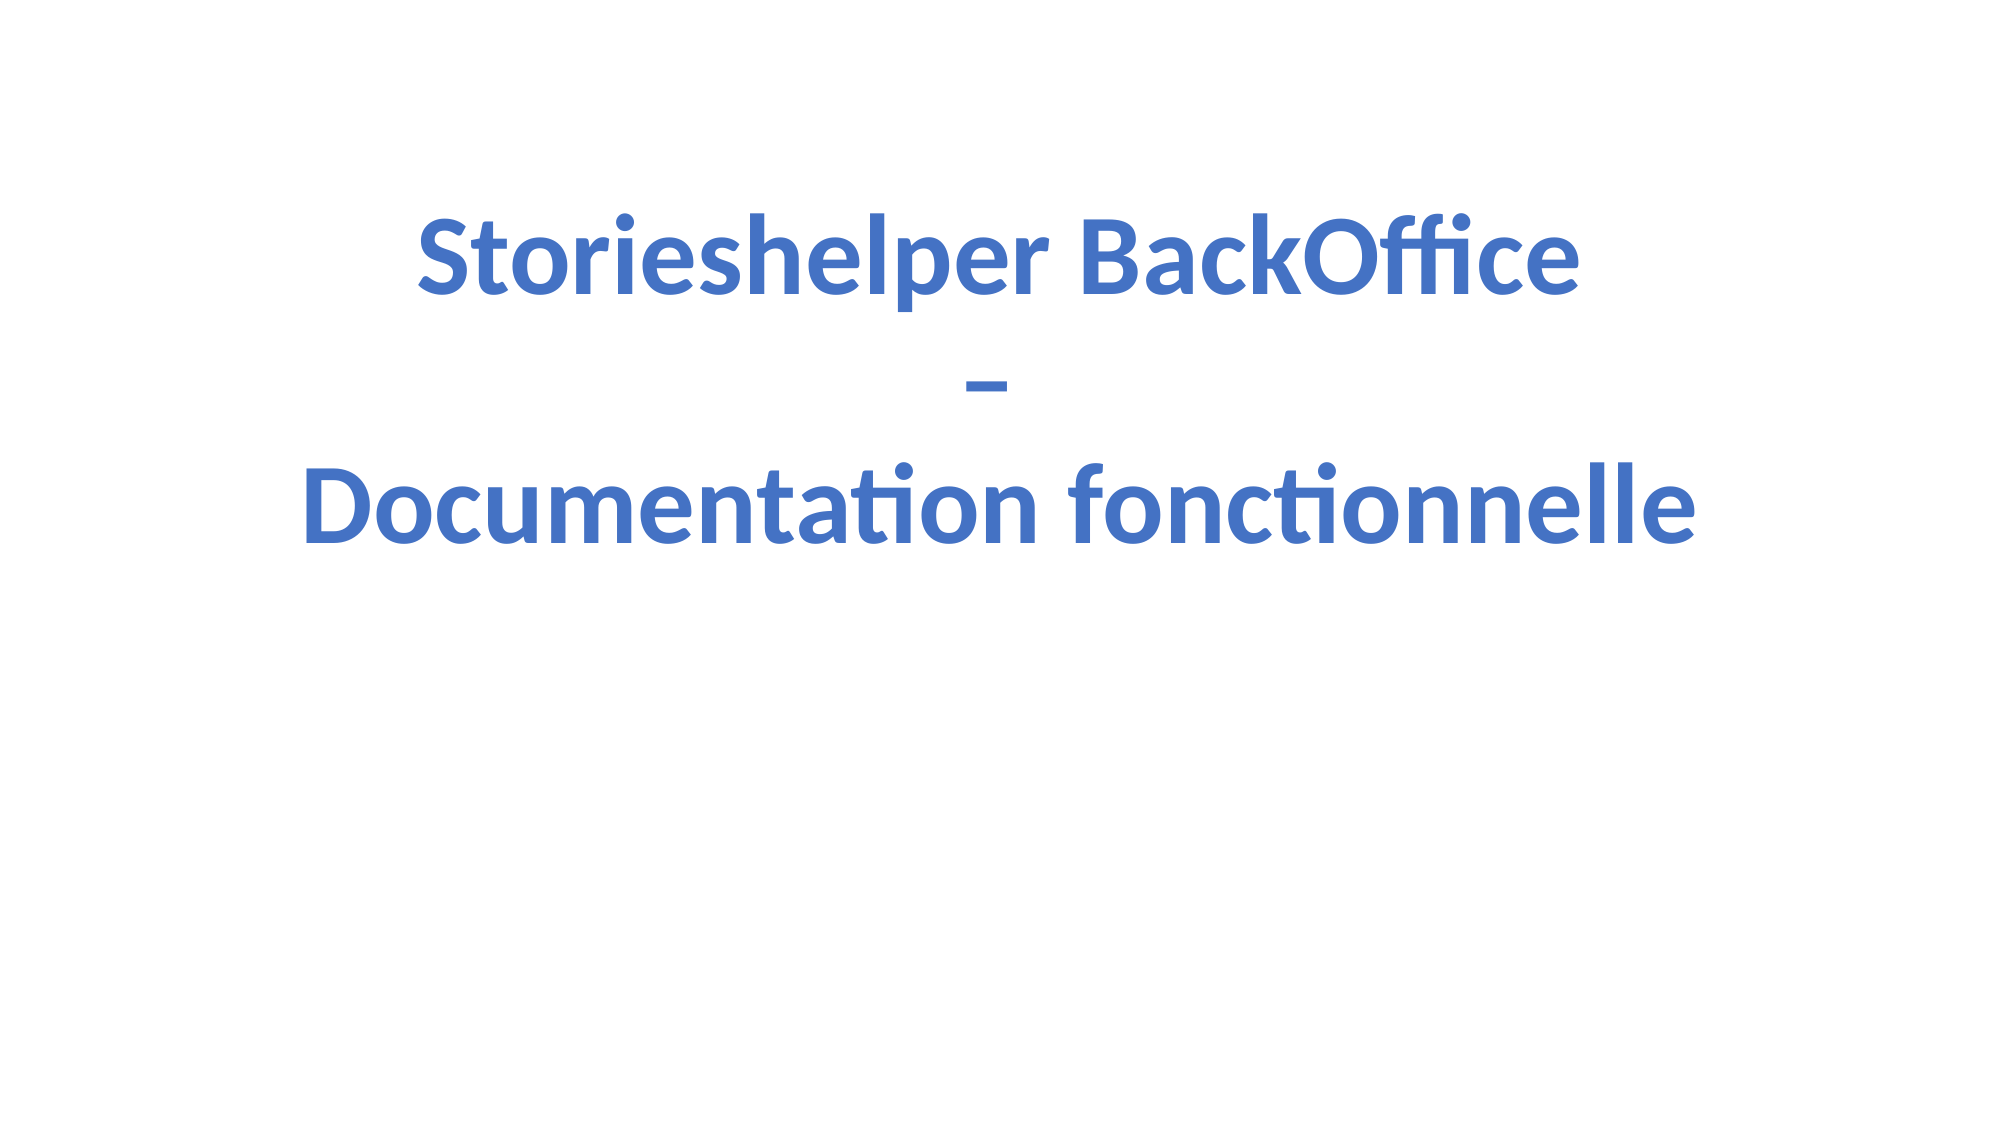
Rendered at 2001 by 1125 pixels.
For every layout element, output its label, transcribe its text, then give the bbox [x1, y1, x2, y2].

title Storieshelper BackOffice – ​ Documentation fonctionnelle [249, 184, 1750, 576]
